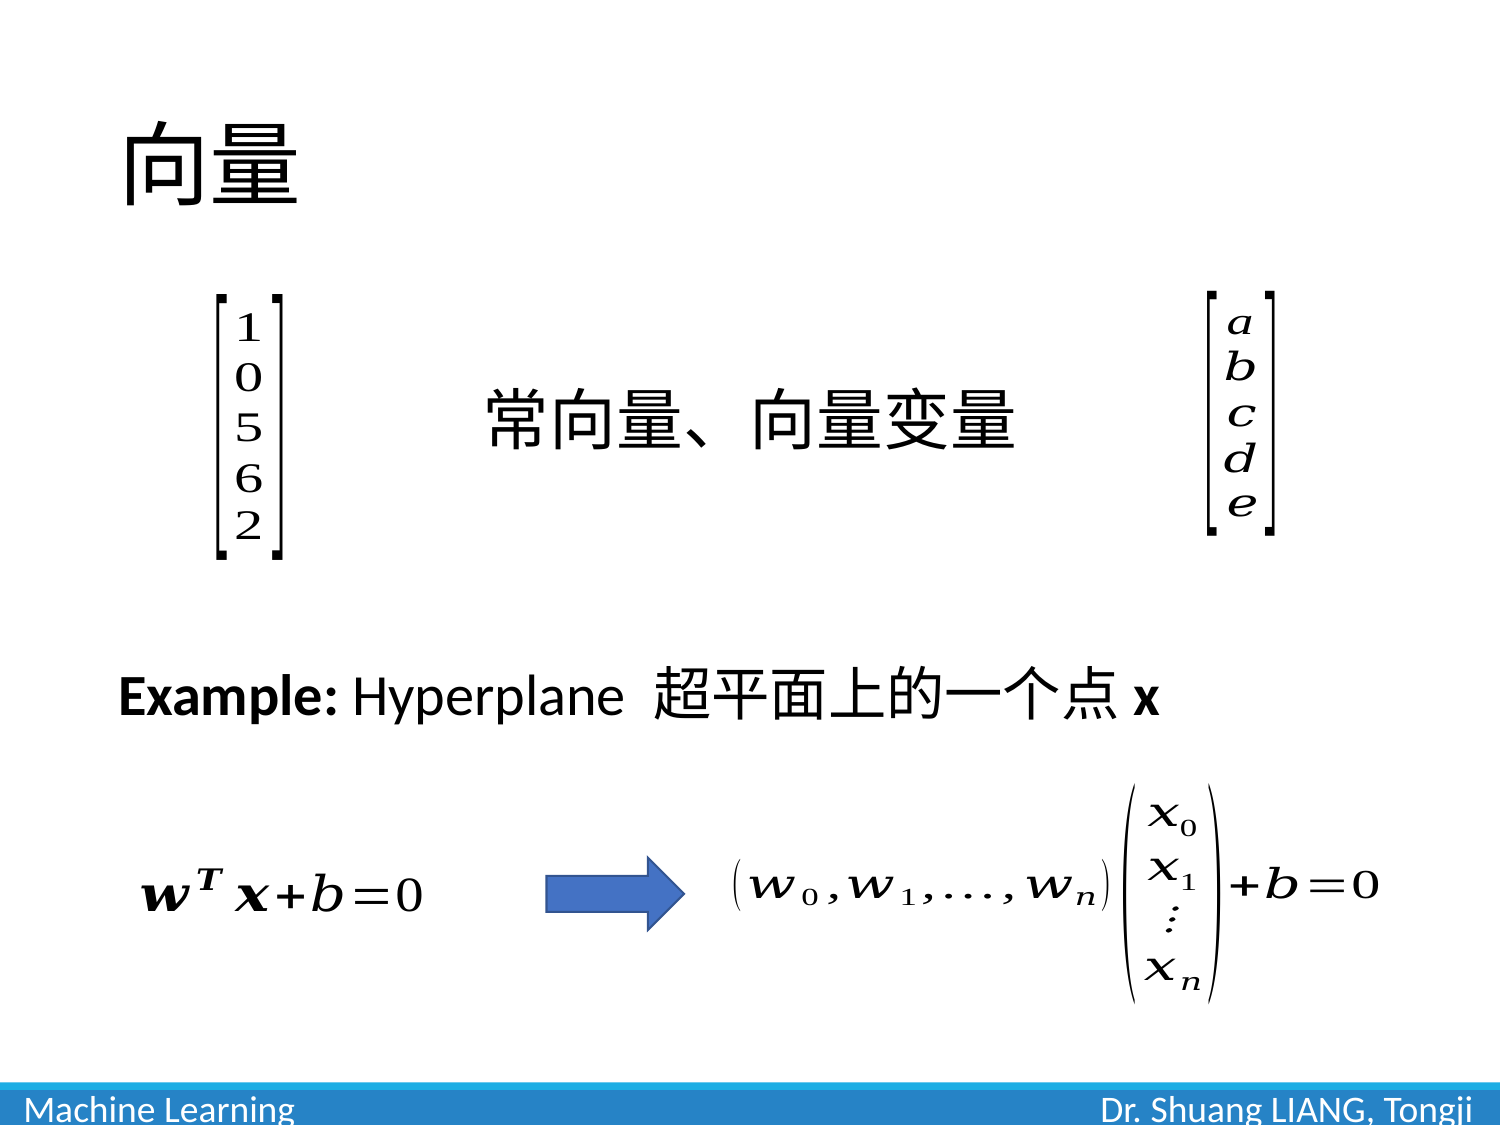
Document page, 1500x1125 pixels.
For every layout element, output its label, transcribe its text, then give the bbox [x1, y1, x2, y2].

text_box Example: Hyperplane 超平面上的一个点x [103, 277, 1462, 1072]
text_box [545, 855, 686, 933]
text_box 常向量、向量变量 [468, 370, 1032, 466]
title 向量 [103, 59, 1397, 277]
